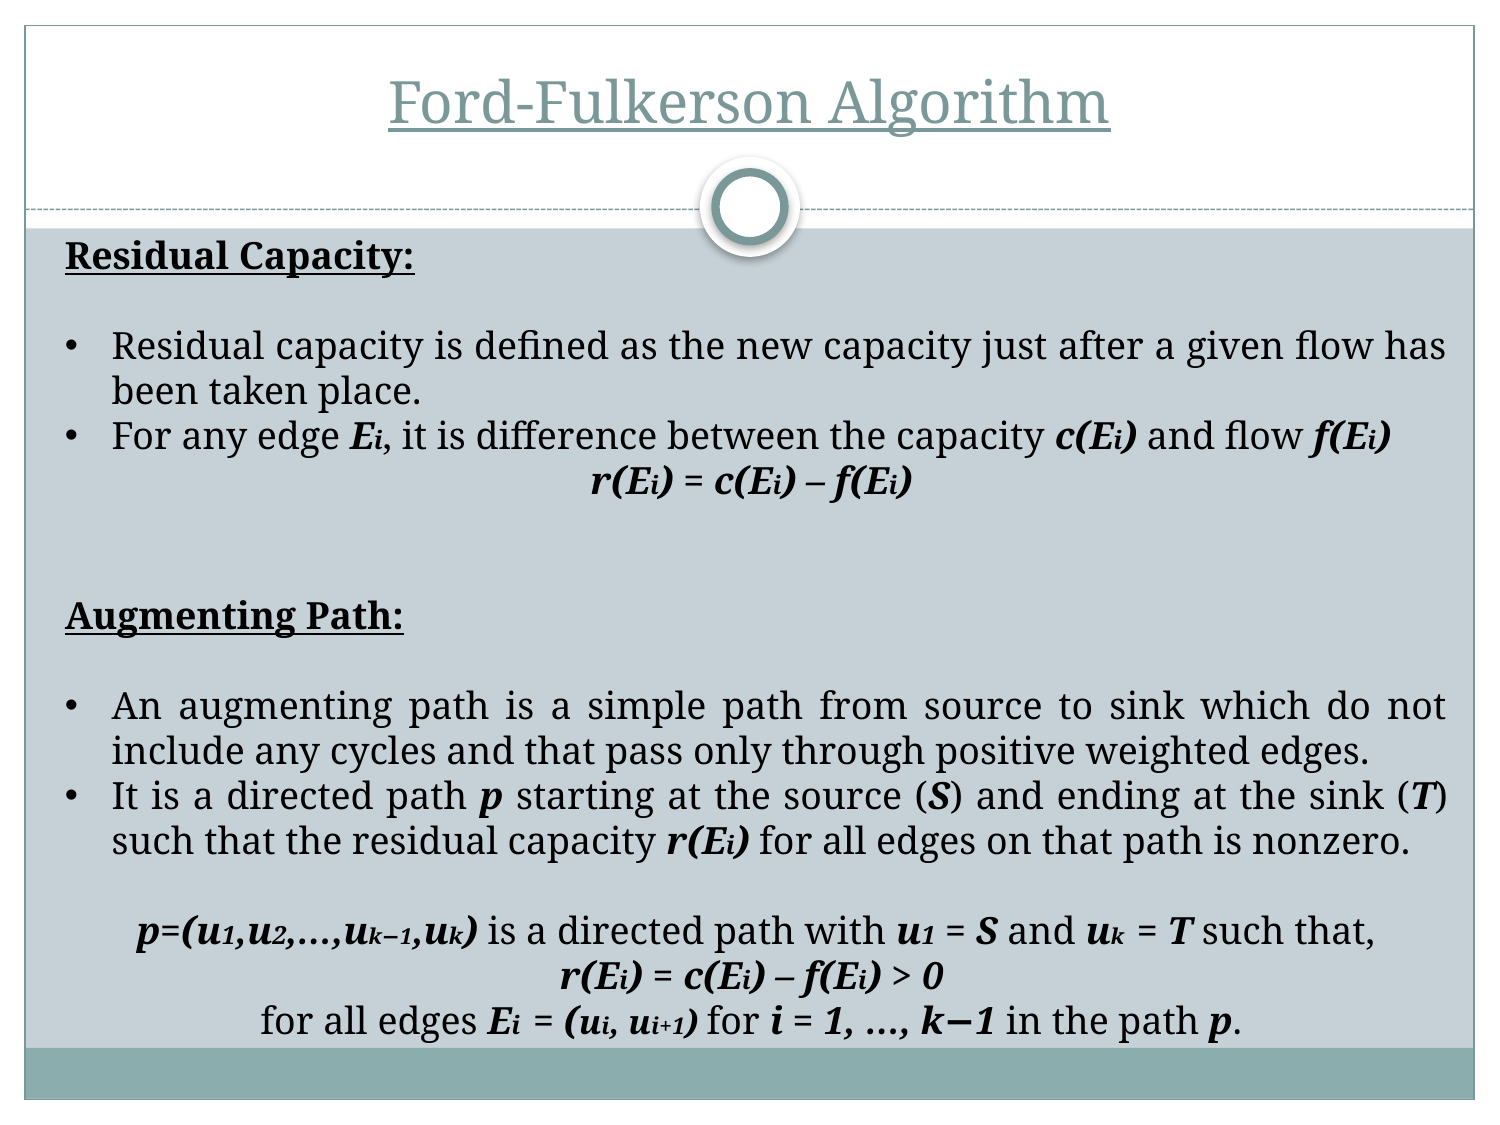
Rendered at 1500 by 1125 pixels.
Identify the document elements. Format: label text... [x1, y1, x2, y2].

title Ford-Fulkerson Algorithm [49, 37, 1450, 162]
text_box Residual Capacity: Residual capacity is defined as the new capacity just after a given flow has been taken place. For any edge Ei, it is difference between the capacity c(Ei) and flow f(Ei) r(Ei) = c(Ei) – f(Ei) Augmenting Path: An augmenting path is a simple path from source to sink which do not include any cycles and that pass only through positive weighted edges. It is a directed path p starting at the source (S) and ending at the sink (T) such that the residual capacity r(Ei) for all edges on that path is nonzero. p=(u1​,u2​,…,uk−1​,uk​) is a directed path with u1 = S and uk = T such that, r(Ei) = c(Ei) – f(Ei) > 0 for all edges Ei = (ui, ui+1) for i = 1, …, k−1 in the path p. [49, 224, 1463, 1050]
